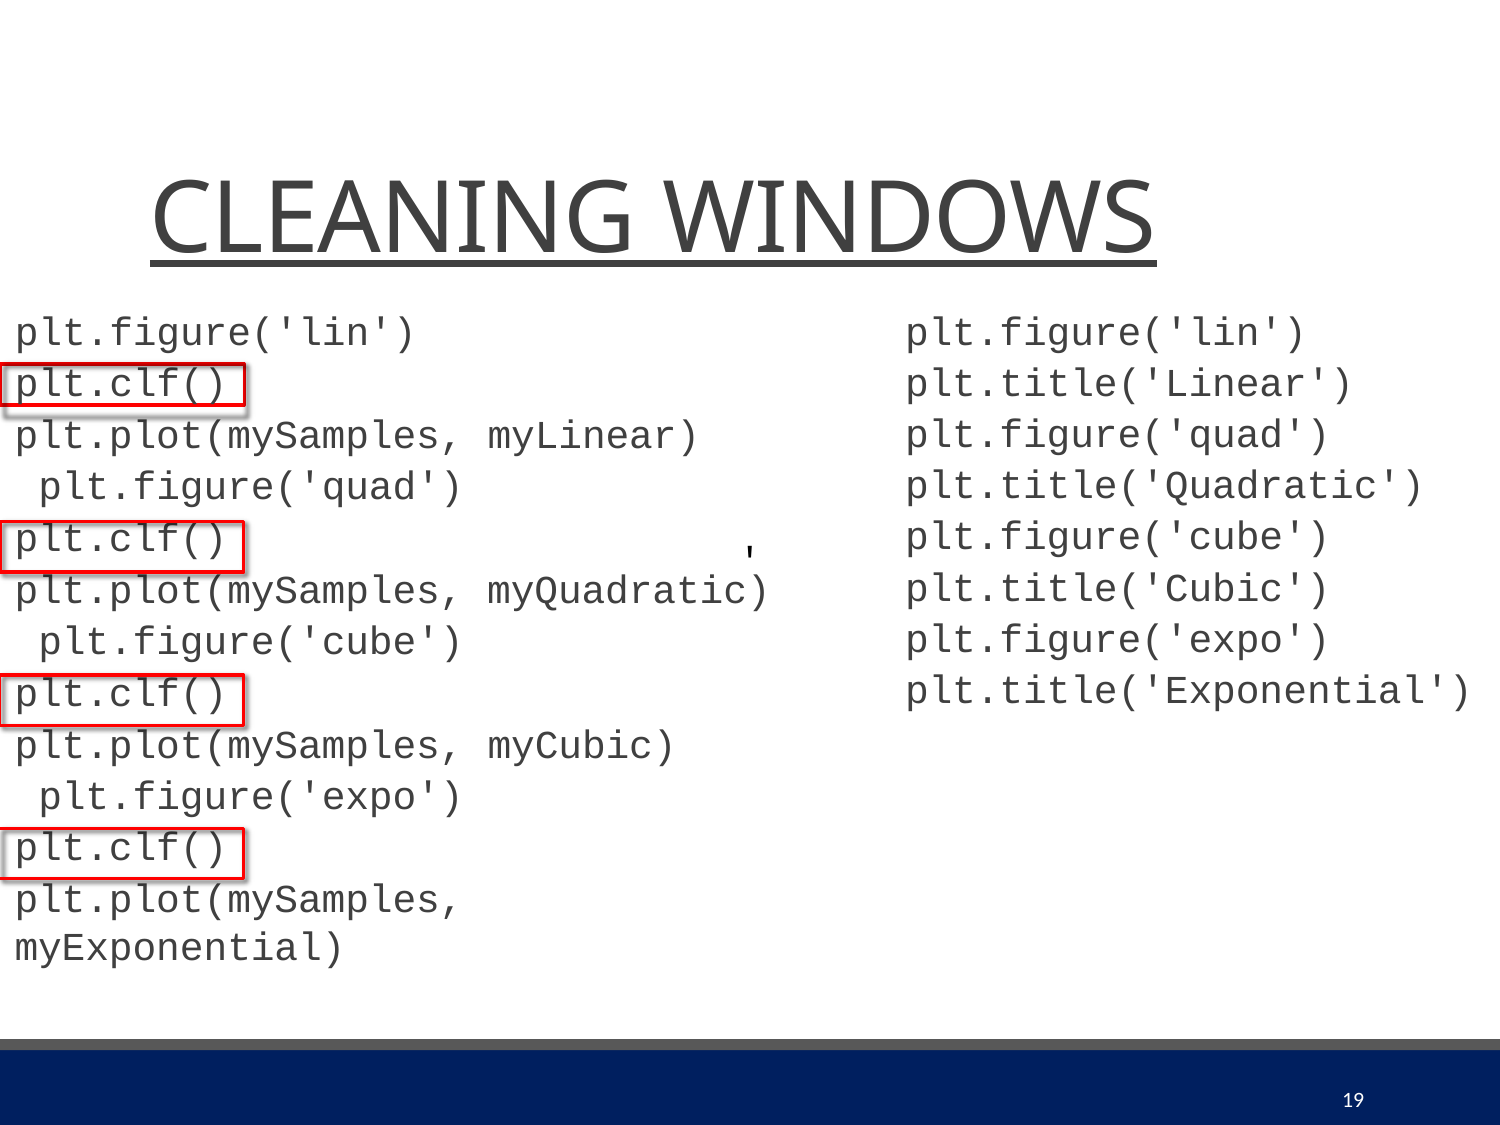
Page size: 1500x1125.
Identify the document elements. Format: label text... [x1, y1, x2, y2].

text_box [0, 822, 255, 891]
text_box plt.figure('lin') plt.title('Linear') plt.figure('quad') plt.title('Quadratic') plt.figure('cube') plt.title('Cubic') plt.figure('expo') plt.title('Exponential') [903, 299, 1477, 712]
text_box plt.clf() [12, 510, 231, 514]
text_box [0, 516, 256, 584]
text_box ' [736, 533, 764, 581]
text_box plt.plot(mySamples, myQuadratic) plt.figure('cube') [12, 557, 776, 663]
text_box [0, 669, 255, 737]
title CLEANING WINDOWS [124, 47, 1376, 392]
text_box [0, 1038, 1500, 1125]
text_box plt.plot(mySamples, myLinear) plt.figure('quad') [12, 402, 705, 508]
text_box plt.plot(mySamples, myCubic) plt.figure('expo') plt.clf() plt.plot(mySamples, myExponential) [12, 712, 824, 968]
picture [0, 358, 256, 426]
text_box plt.figure('lin') [12, 303, 421, 354]
